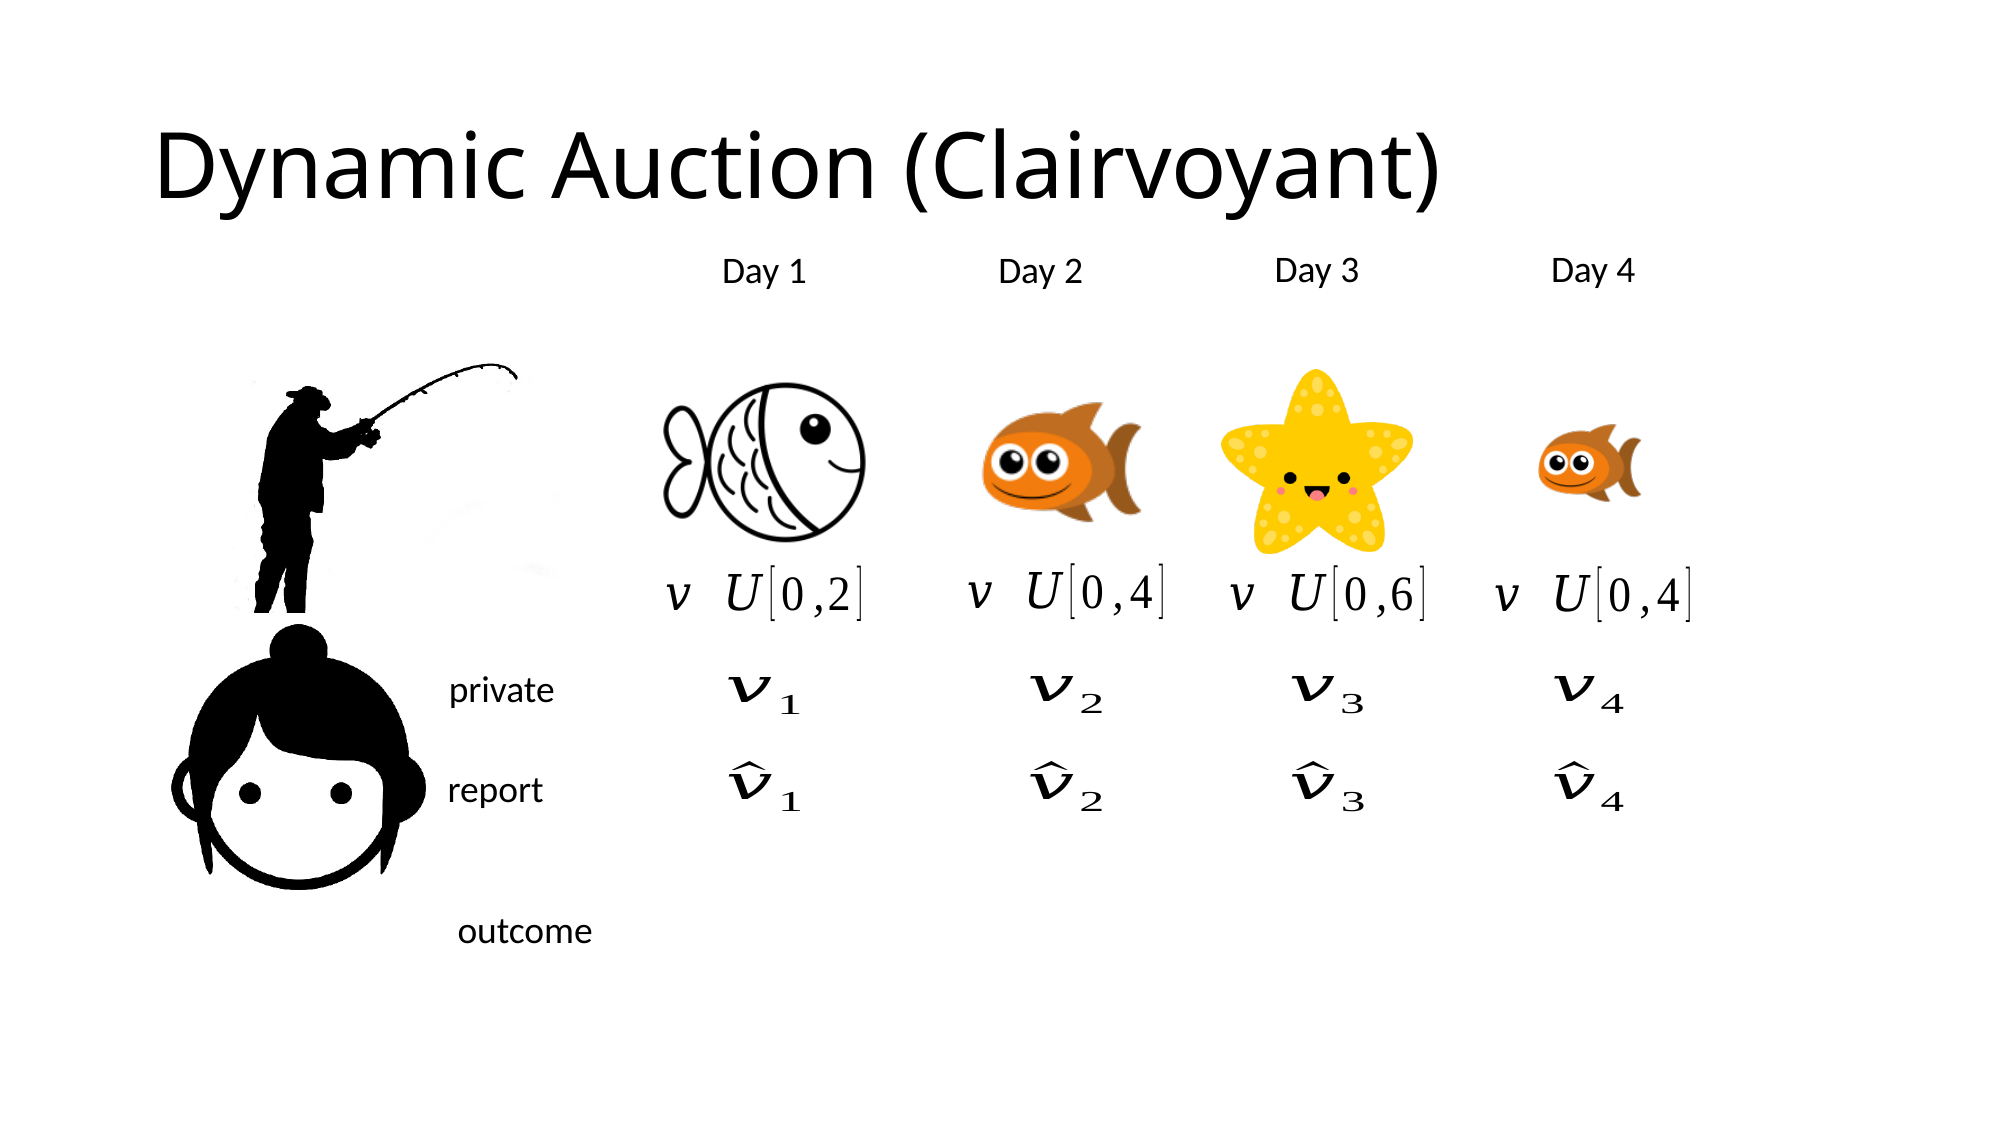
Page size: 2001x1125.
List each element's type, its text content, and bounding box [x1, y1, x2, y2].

text_box private [434, 658, 571, 718]
text_box Day 1 [707, 238, 822, 299]
picture [171, 624, 426, 890]
picture [1221, 369, 1413, 554]
picture [1525, 398, 1655, 528]
title Dynamic Auction (Clairvoyant) [137, 59, 1863, 278]
text_box outcome [442, 898, 608, 958]
text_box Day 2 [983, 238, 1099, 299]
text_box Day 3 [1259, 237, 1375, 297]
text_box Day 4 [1536, 237, 1651, 297]
picture [140, 312, 591, 613]
picture [962, 362, 1163, 563]
text_box report [432, 757, 559, 818]
picture [652, 350, 877, 575]
